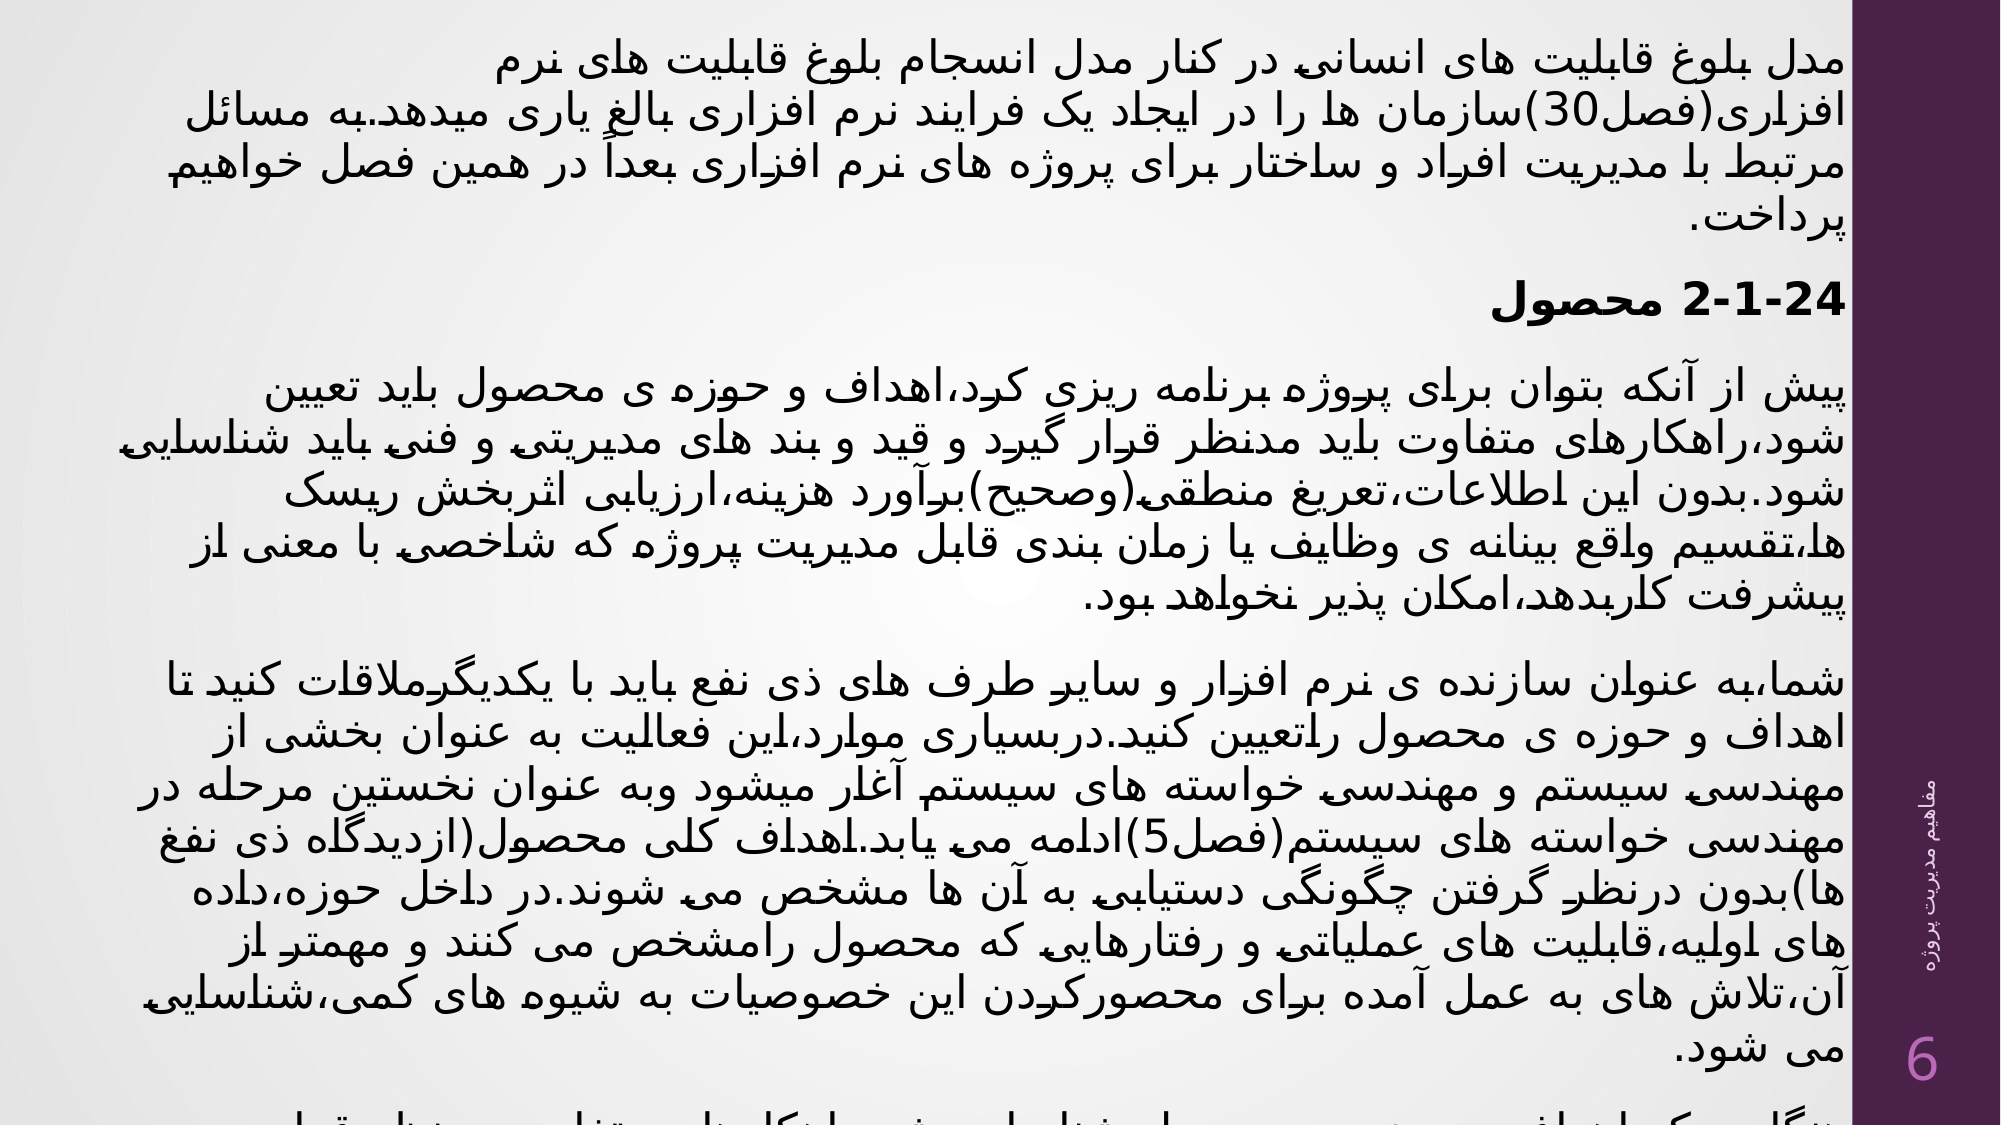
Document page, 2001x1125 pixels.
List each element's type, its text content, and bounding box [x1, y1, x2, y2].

footer مفاهیم مدیریت پروژه [1897, 400, 1958, 988]
list مدل بلوغ قابلیت های انسانی در کنار مدل انسجام بلوغ قابلیت های نرم افزاری(فصل30)سازمان ها را در ایجاد یک فرایند نرم افزاری بالغ یاری میدهد.به مسائل مرتبط با مدیریت افراد و ساختار برای پروژه های نرم افزاری بعداً در همین فصل خواهیم پرداخت. 2-1-24 محصول پیش از آنکه بتوان برای پروژه برنامه ریزی کرد،اهداف و حوزه ی محصول باید تعیین شود،راهکارهای متفاوت باید مدنظر قرار گیرد و قید و بند های مدیریتی و فنی باید شناسایی شود.بدون این اطلاعات،تعریغ منطقی(وصحیح)برآورد هزینه،ارزیابی اثربخش ریسک ها،تقسیم واقع بینانه ی وظایف یا زمان بندی قابل مدیریت پروژه که شاخصی با معنی از پیشرفت کاربدهد،امکان پذیر نخواهد بود. شما،به عنوان سازنده ی نرم افزار و سایر طرف های ذی نفع باید با یکدیگرملاقات کنید تا اهداف و حوزه ی محصول راتعیین کنید.دربسیاری موارد،این فعالیت به عنوان بخشی از مهندسی سیستم و مهندسی خواسته های سیستم آغار میشود وبه عنوان نخستین مرحله در مهندسی خواسته های سیستم(فصل5)ادامه می یابد.اهداف کلی محصول(ازدیدگاه ذی نفغ ها)بدون درنظر گرفتن چگونگی دستیابی به آن ها مشخص می شوند.در داخل حوزه،داده های اولیه،قابلیت های عملیاتی و رفتارهایی که محصول رامشخص می کنند و مهمتر از آن،تلاش های به عمل آمده برای محصورکردن این خصوصیات به شیوه های کمی،شناسایی می شود. هنگامی که اهداف و حوزه ی محصول شناسایی شد،راهکارهای متفاوت،مدنظر قرار می گیرد.گرچه درباره ی جزئیات بسیار اندکی بحث میشود،این راهکارهای متفاوت به مدیران و دست اندرکاران این امکان را میدهد که با عنایت به قید و بندهای ناشی از مهلت تحویل،محدودیت های بودجه ای،قابلیت دسترسی به پرسنل،رابط های فنی و بسیاری از عوامل دیگر،«بهترین»رویکرد را انتخاب کنند. [87, 24, 1863, 1014]
slide_number 6 [1897, 1012, 2000, 1110]
